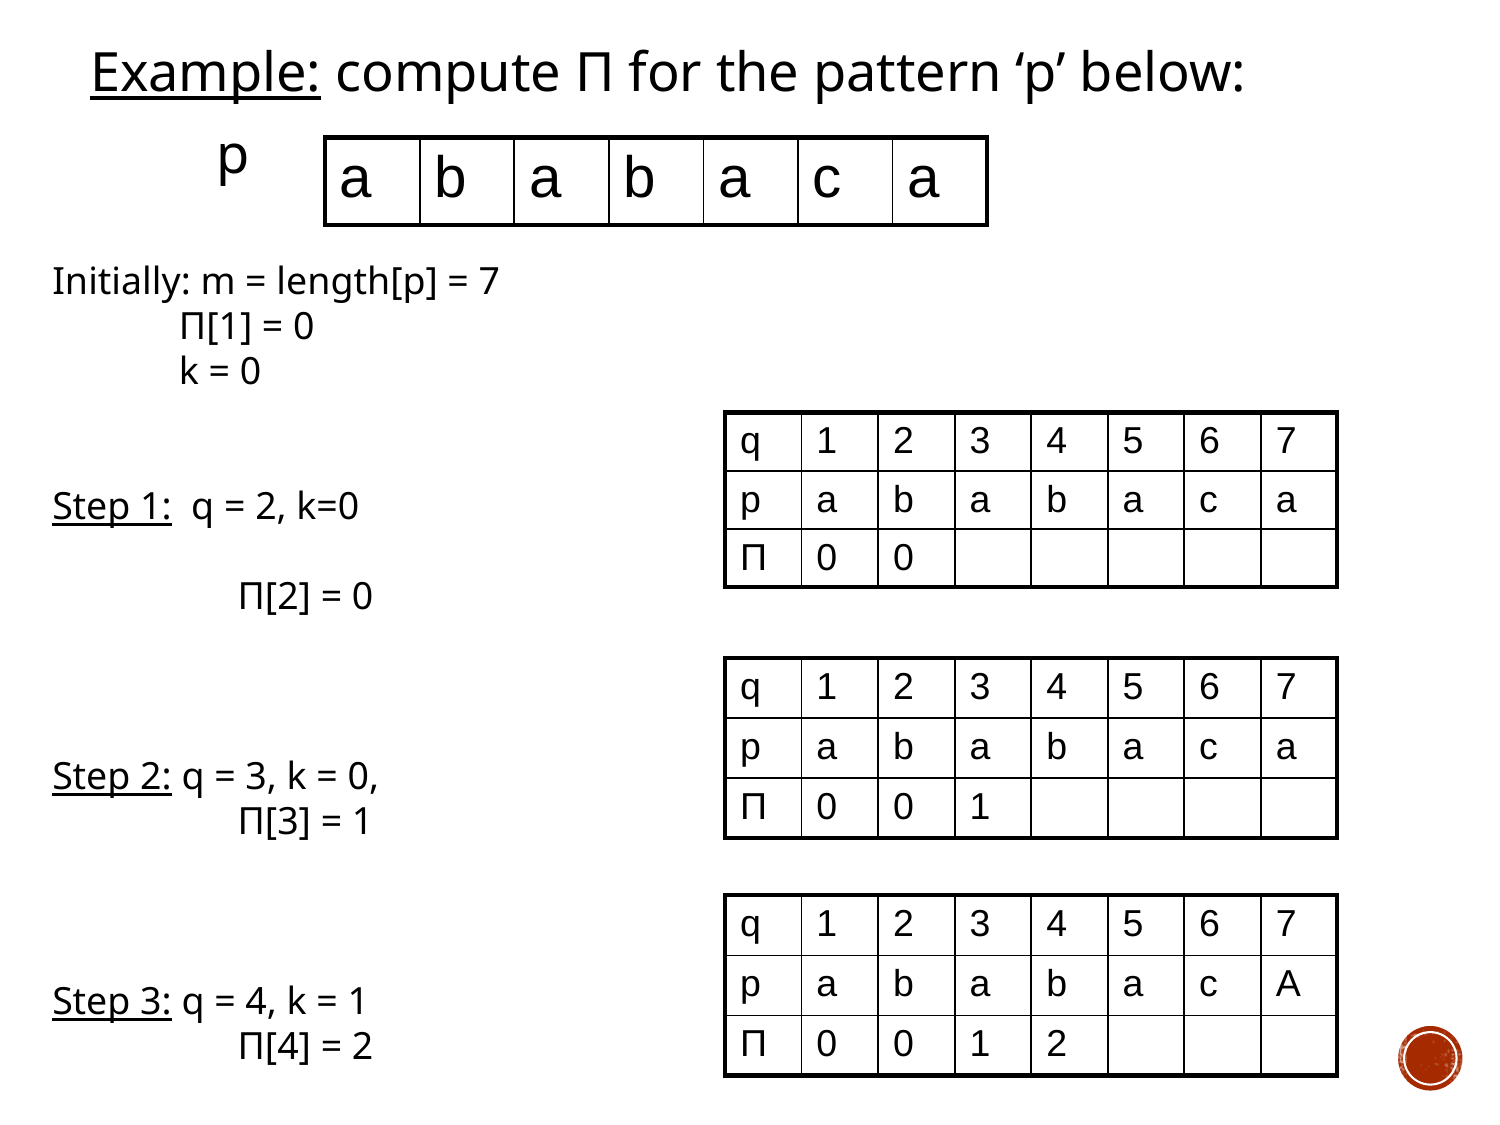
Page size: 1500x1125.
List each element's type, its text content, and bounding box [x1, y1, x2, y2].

table_header 4 [1032, 415, 1107, 470]
table_header a [515, 140, 608, 223]
text_box Initially: m = length[p] = 7 Π[1] = 0 k = 0 Step 1: q = 2, k=0 Π[2] = 0 Step 2: q = 3, k = 0, Π[3] = 1 Step 3: q = 4, k = 1 Π[4] = 2 [37, 249, 675, 1125]
table_cell 0 [879, 779, 954, 836]
table_header 1 [802, 897, 877, 955]
table_cell a [1109, 956, 1183, 1015]
table_header 3 [956, 660, 1030, 717]
table_cell b [1032, 472, 1107, 528]
table_cell [1185, 779, 1260, 836]
table_cell a [956, 956, 1030, 1015]
table_cell [956, 530, 1030, 585]
table_cell A [1262, 956, 1335, 1015]
table_header q [727, 415, 801, 470]
table_cell c [1185, 719, 1260, 777]
table_header b [610, 140, 703, 223]
table_cell p [727, 719, 801, 777]
table_header 7 [1262, 660, 1335, 717]
table_cell [1262, 530, 1335, 585]
table_header a [893, 140, 985, 223]
table_cell a [1262, 719, 1335, 777]
table_cell [1032, 530, 1107, 585]
table_cell a [802, 956, 877, 1015]
table_header 6 [1185, 897, 1260, 955]
table_cell 0 [802, 530, 877, 585]
table_cell [1262, 1016, 1335, 1073]
table_cell 0 [802, 779, 877, 836]
table_header 5 [1109, 897, 1183, 955]
table_cell a [956, 719, 1030, 777]
table_header 5 [1109, 660, 1183, 717]
table_header 4 [1032, 660, 1107, 717]
table_cell Π [727, 1016, 801, 1073]
table_header 6 [1185, 660, 1260, 717]
table_header 7 [1262, 897, 1335, 955]
table_cell [1262, 779, 1335, 836]
table_cell [1185, 1016, 1260, 1073]
table_header q [727, 660, 801, 717]
table_header 6 [1185, 415, 1260, 470]
table_header a [704, 140, 797, 223]
table_header 3 [956, 897, 1030, 955]
table_cell Π [727, 779, 801, 836]
table_cell b [1032, 719, 1107, 777]
table_cell 1 [956, 779, 1030, 836]
table_cell 2 [1032, 1016, 1107, 1073]
table_header 2 [879, 897, 954, 955]
table_header 5 [1109, 415, 1183, 470]
table_header c [799, 140, 892, 223]
table_cell Π [727, 530, 801, 585]
table_cell [1109, 530, 1183, 585]
table_cell [1185, 530, 1260, 585]
table_header a [327, 140, 419, 223]
table_cell p [727, 472, 801, 528]
table_cell a [802, 719, 877, 777]
table_cell 0 [879, 530, 954, 585]
table_cell b [879, 956, 954, 1015]
table_cell p [727, 956, 801, 1015]
table_header q [727, 897, 801, 955]
table_header 7 [1262, 415, 1335, 470]
table_header b [421, 140, 513, 223]
table_cell b [879, 472, 954, 528]
table_header 1 [802, 415, 877, 470]
table_cell a [802, 472, 877, 528]
table_header 2 [879, 415, 954, 470]
table_cell 0 [879, 1016, 954, 1073]
table_cell a [1109, 472, 1183, 528]
table_header 3 [956, 415, 1030, 470]
table_cell 0 [802, 1016, 877, 1073]
list Example: compute Π for the pattern ‘p’ below: p [75, 37, 1288, 238]
table_cell [1109, 1016, 1183, 1073]
table_header 4 [1032, 897, 1107, 955]
table_cell b [879, 719, 954, 777]
table_cell [1032, 779, 1107, 836]
table_cell a [1109, 719, 1183, 777]
table_cell 1 [956, 1016, 1030, 1073]
table_cell c [1185, 472, 1260, 528]
table_cell [1109, 779, 1183, 836]
table_header 1 [802, 660, 877, 717]
table_header 2 [879, 660, 954, 717]
table_cell a [1262, 472, 1335, 528]
table_cell a [956, 472, 1030, 528]
table_cell c [1185, 956, 1260, 1015]
table_cell b [1032, 956, 1107, 1015]
